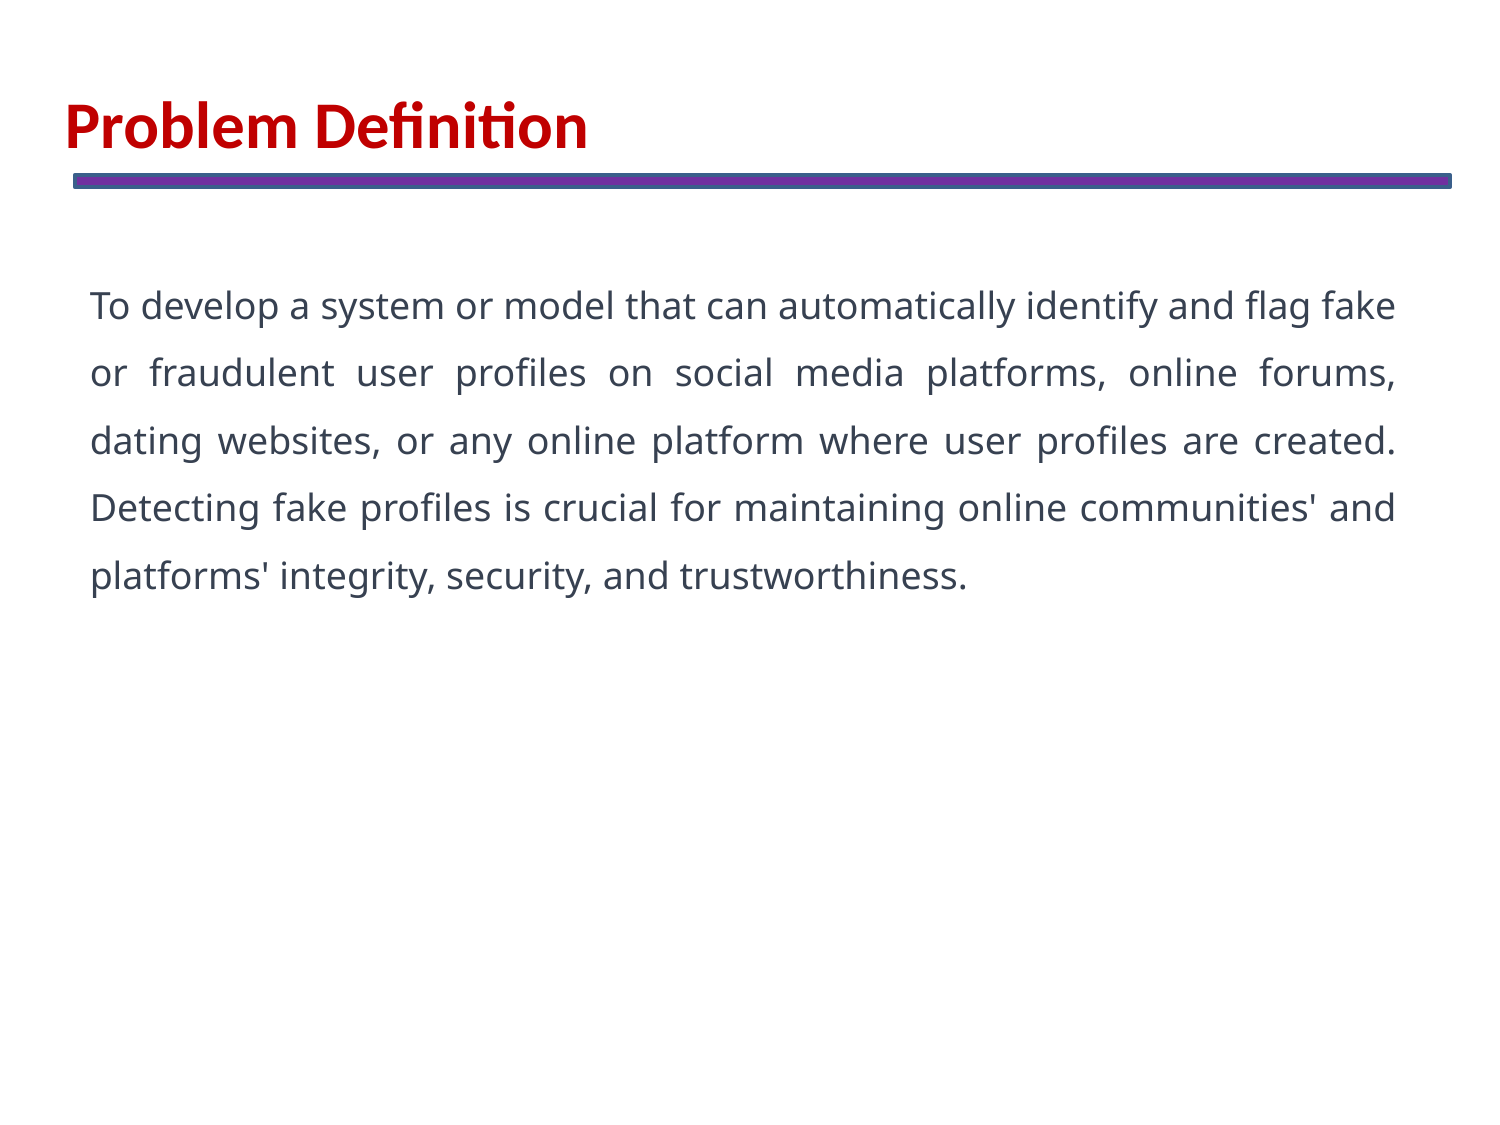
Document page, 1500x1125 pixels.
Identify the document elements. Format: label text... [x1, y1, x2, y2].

text_box Problem Definition [50, 74, 700, 170]
text_box [75, 174, 1450, 188]
text_box To develop a system or model that can automatically identify and flag fake or fraudulent user profiles on social media platforms, online forums, dating websites, or any online platform where user profiles are created. Detecting fake profiles is crucial for maintaining online communities' and platforms' integrity, security, and trustworthiness. [74, 251, 1413, 605]
